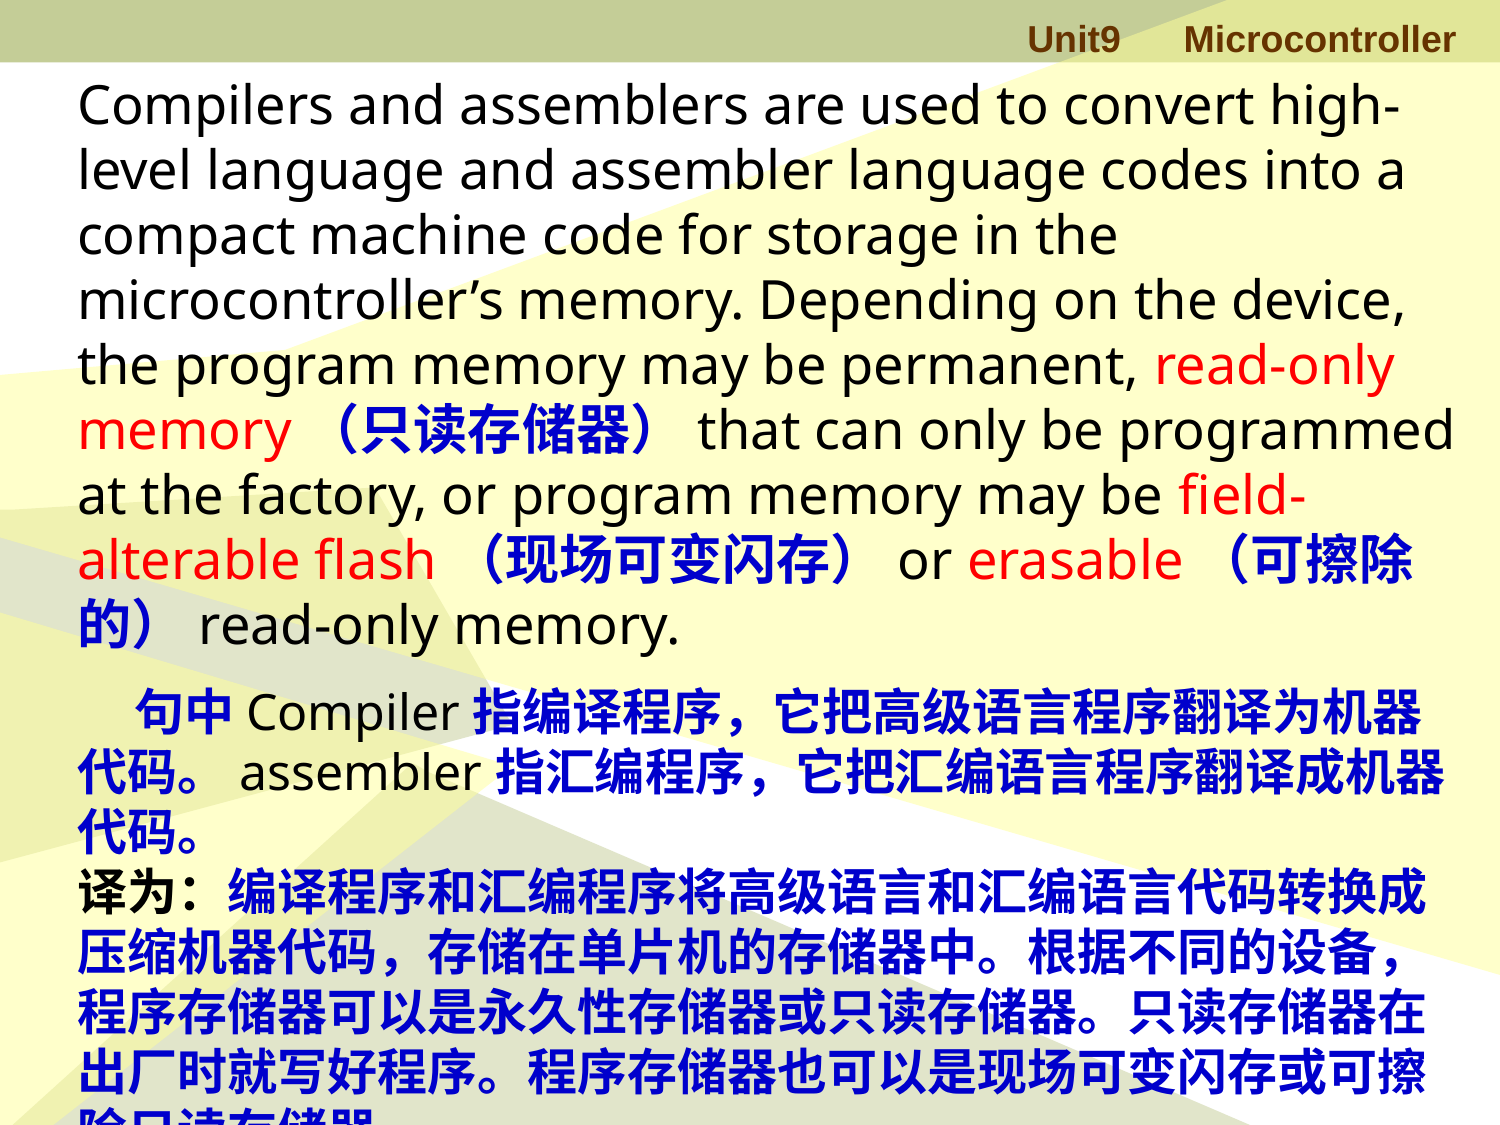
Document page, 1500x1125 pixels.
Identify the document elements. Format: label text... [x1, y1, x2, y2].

text_box Compilers and assemblers are used to convert high-level language and assembler language codes into a compact machine code for storage in the microcontroller’s memory. Depending on the device, the program memory may be permanent, read-only memory（只读存储器）that can only be programmed at the factory, or program memory may be field-alterable flash（现场可变闪存）or erasable（可擦除的）read-only memory. 句中Compiler指编译程序，它把高级语言程序翻译为机器代码。assembler指汇编程序，它把汇编语言程序翻译成机器代码。 译为：编译程序和汇编程序将高级语言和汇编语言代码转换成压缩机器代码，存储在单片机的存储器中。根据不同的设备，程序存储器可以是永久性存储器或只读存储器。只读存储器在出厂时就写好程序。程序存储器也可以是现场可变闪存或可擦除只读存储器。 [62, 63, 1475, 1125]
